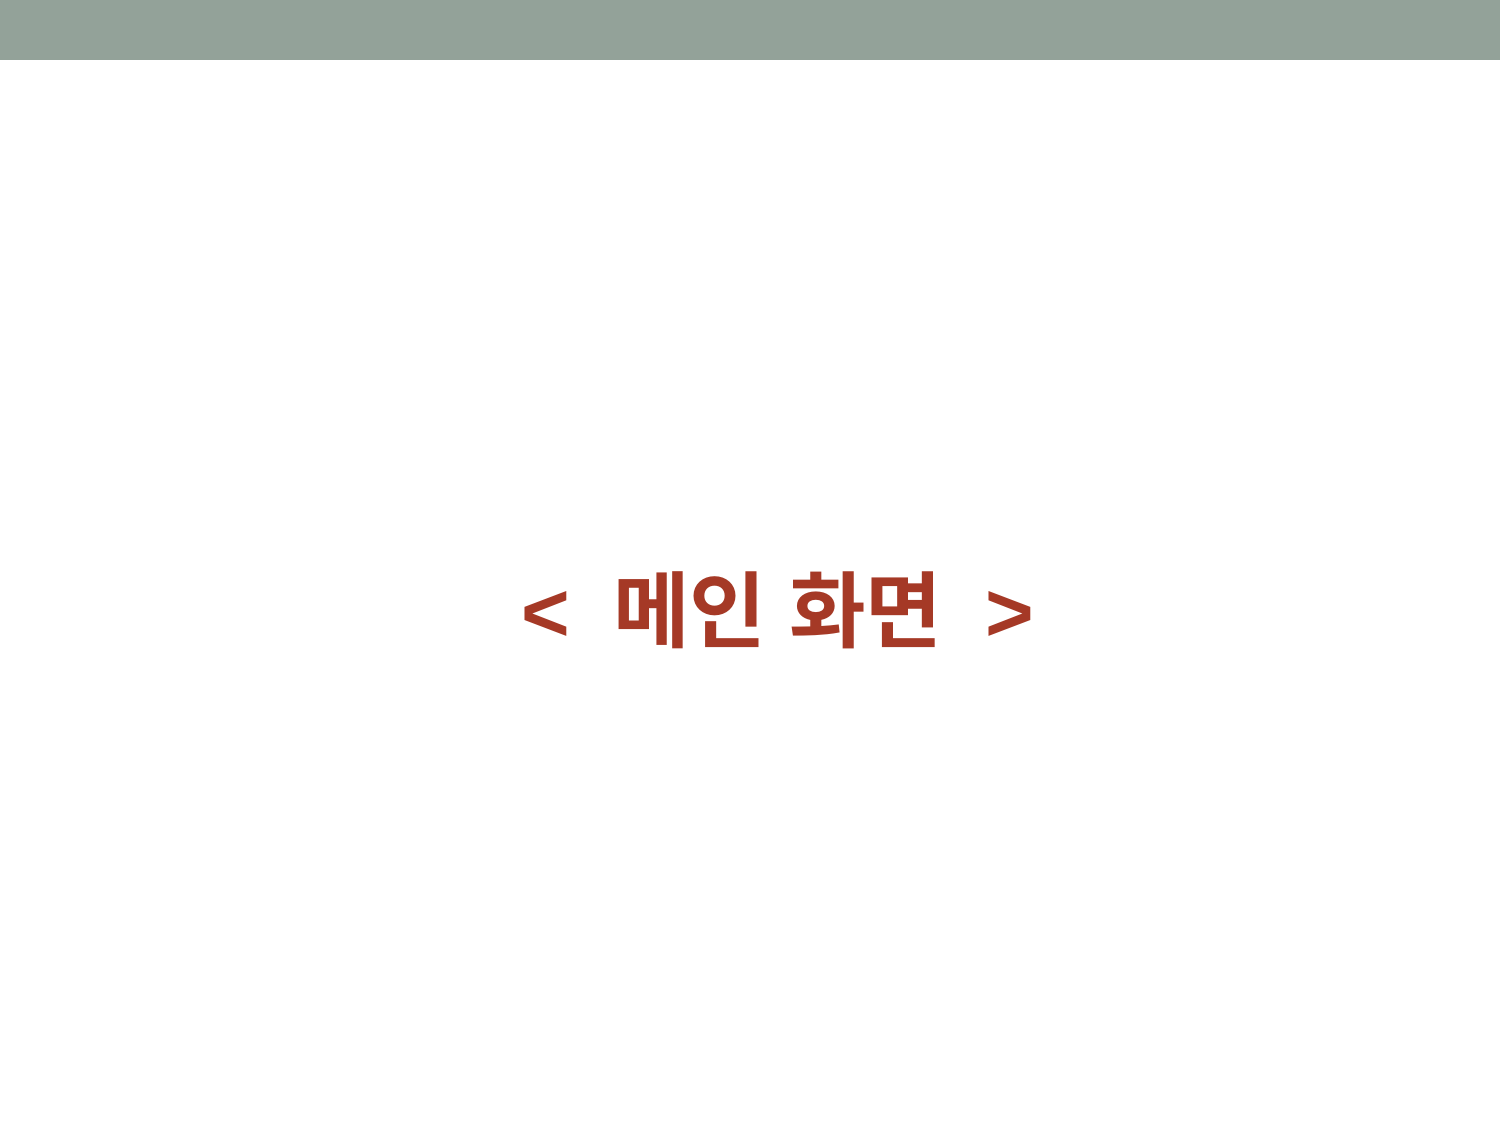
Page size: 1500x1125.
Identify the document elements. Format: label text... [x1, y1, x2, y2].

text_box < 메인 화면 > [483, 550, 1050, 666]
